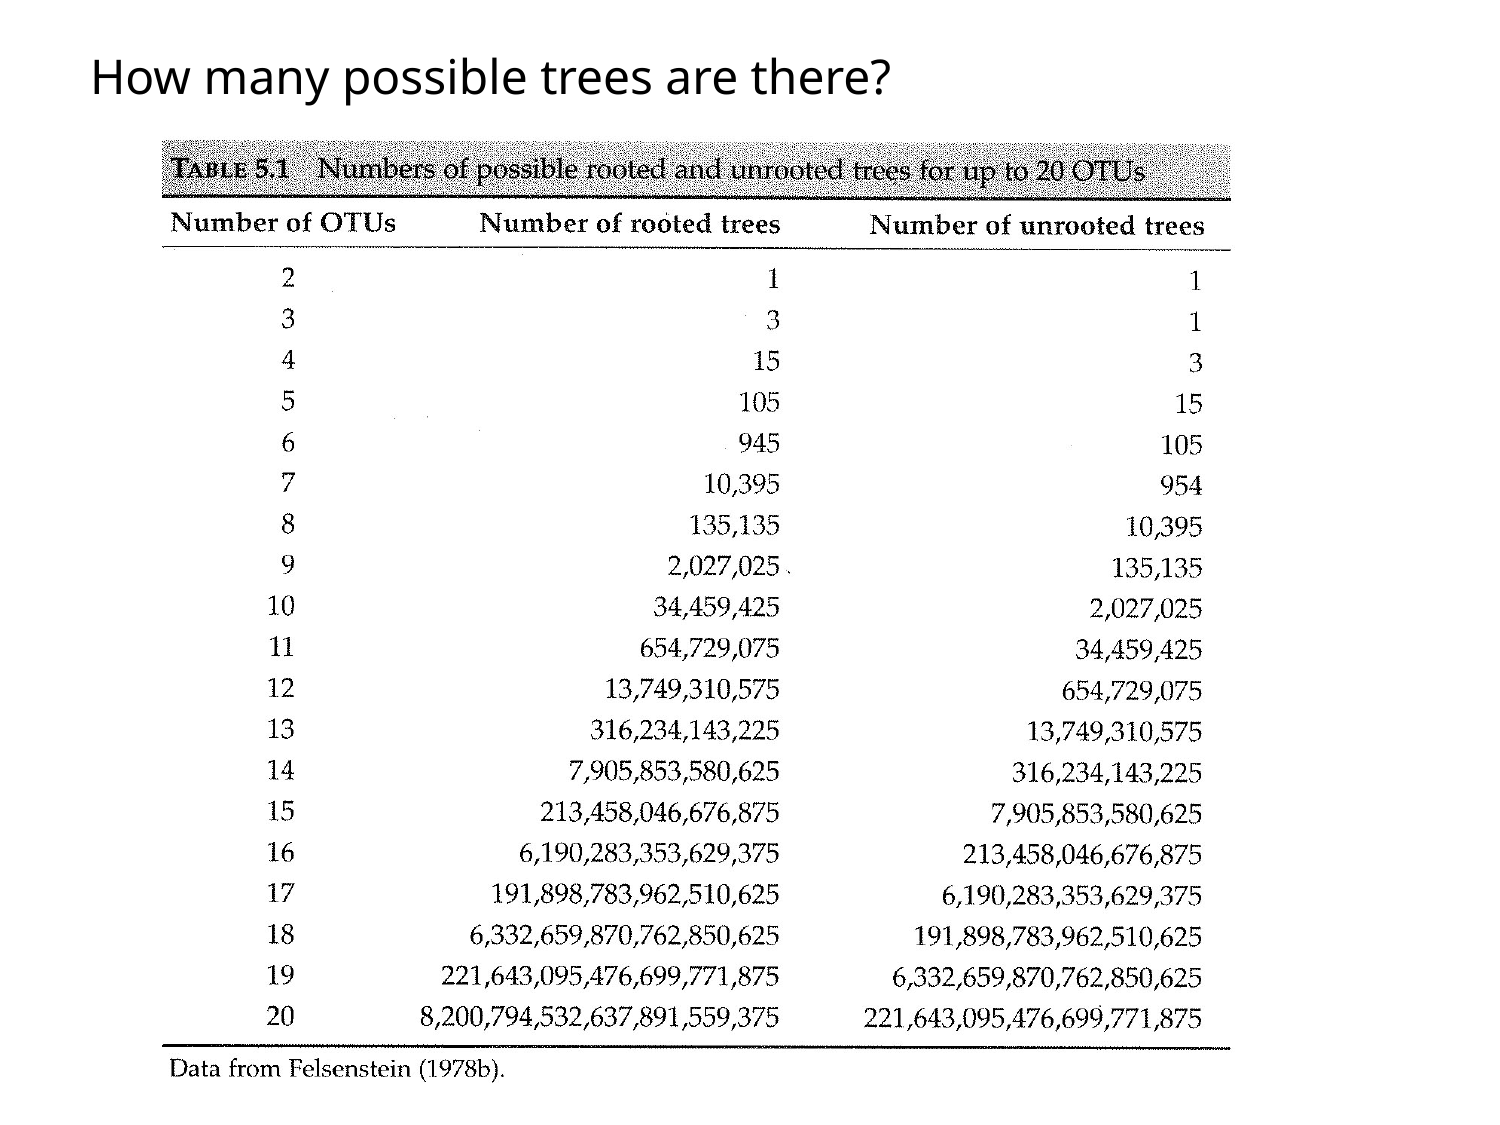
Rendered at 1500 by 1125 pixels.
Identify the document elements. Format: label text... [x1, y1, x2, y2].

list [162, 136, 1313, 1110]
title How many possible trees are there? [75, 45, 1425, 113]
